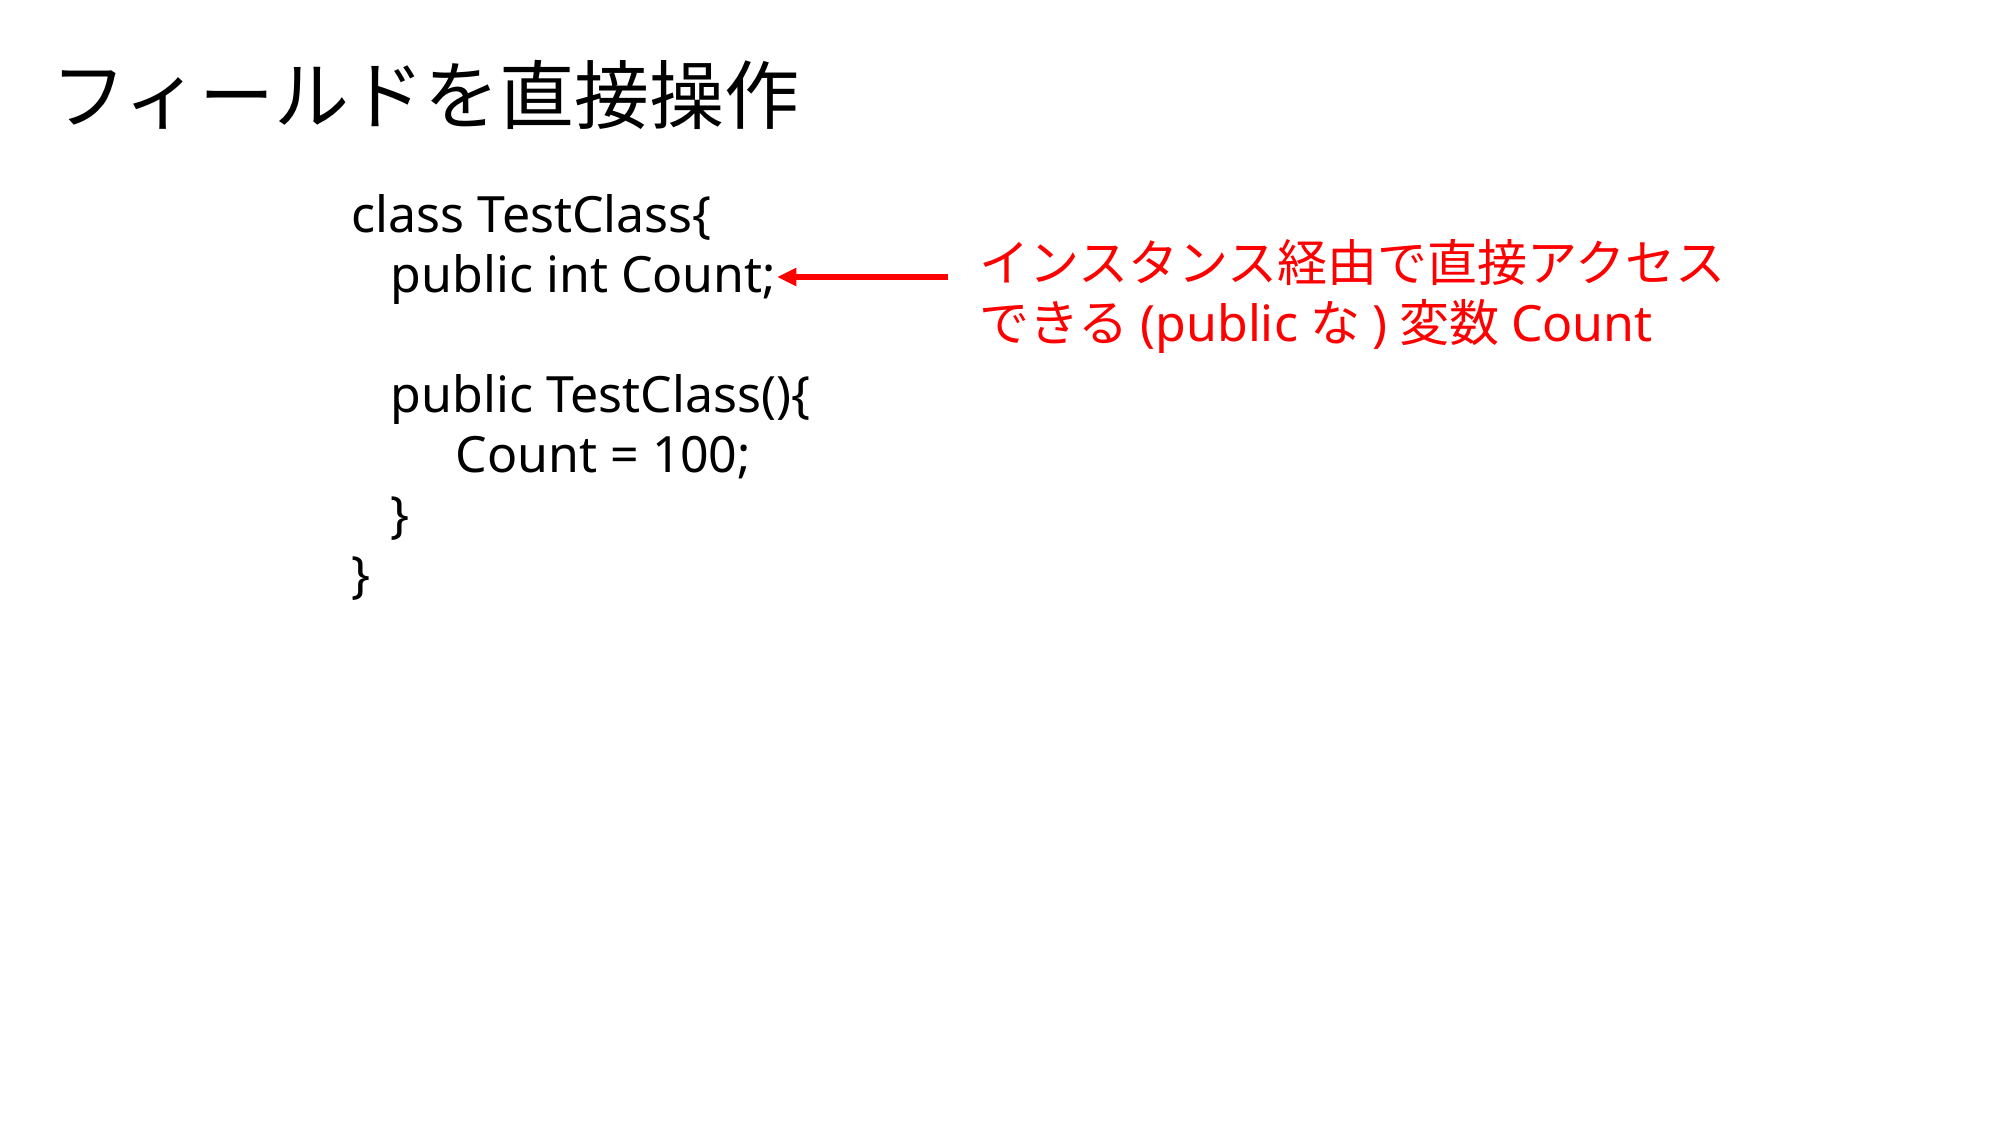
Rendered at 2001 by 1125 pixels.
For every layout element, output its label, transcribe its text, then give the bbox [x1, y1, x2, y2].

text_box インスタンス経由で直接アクセスできる(publicな)変数Count [964, 224, 1781, 360]
text_box フィールドを直接操作 [36, 40, 1469, 146]
text_box class TestClass{ public int Count; public TestClass(){ Count = 100; } } [337, 175, 826, 730]
